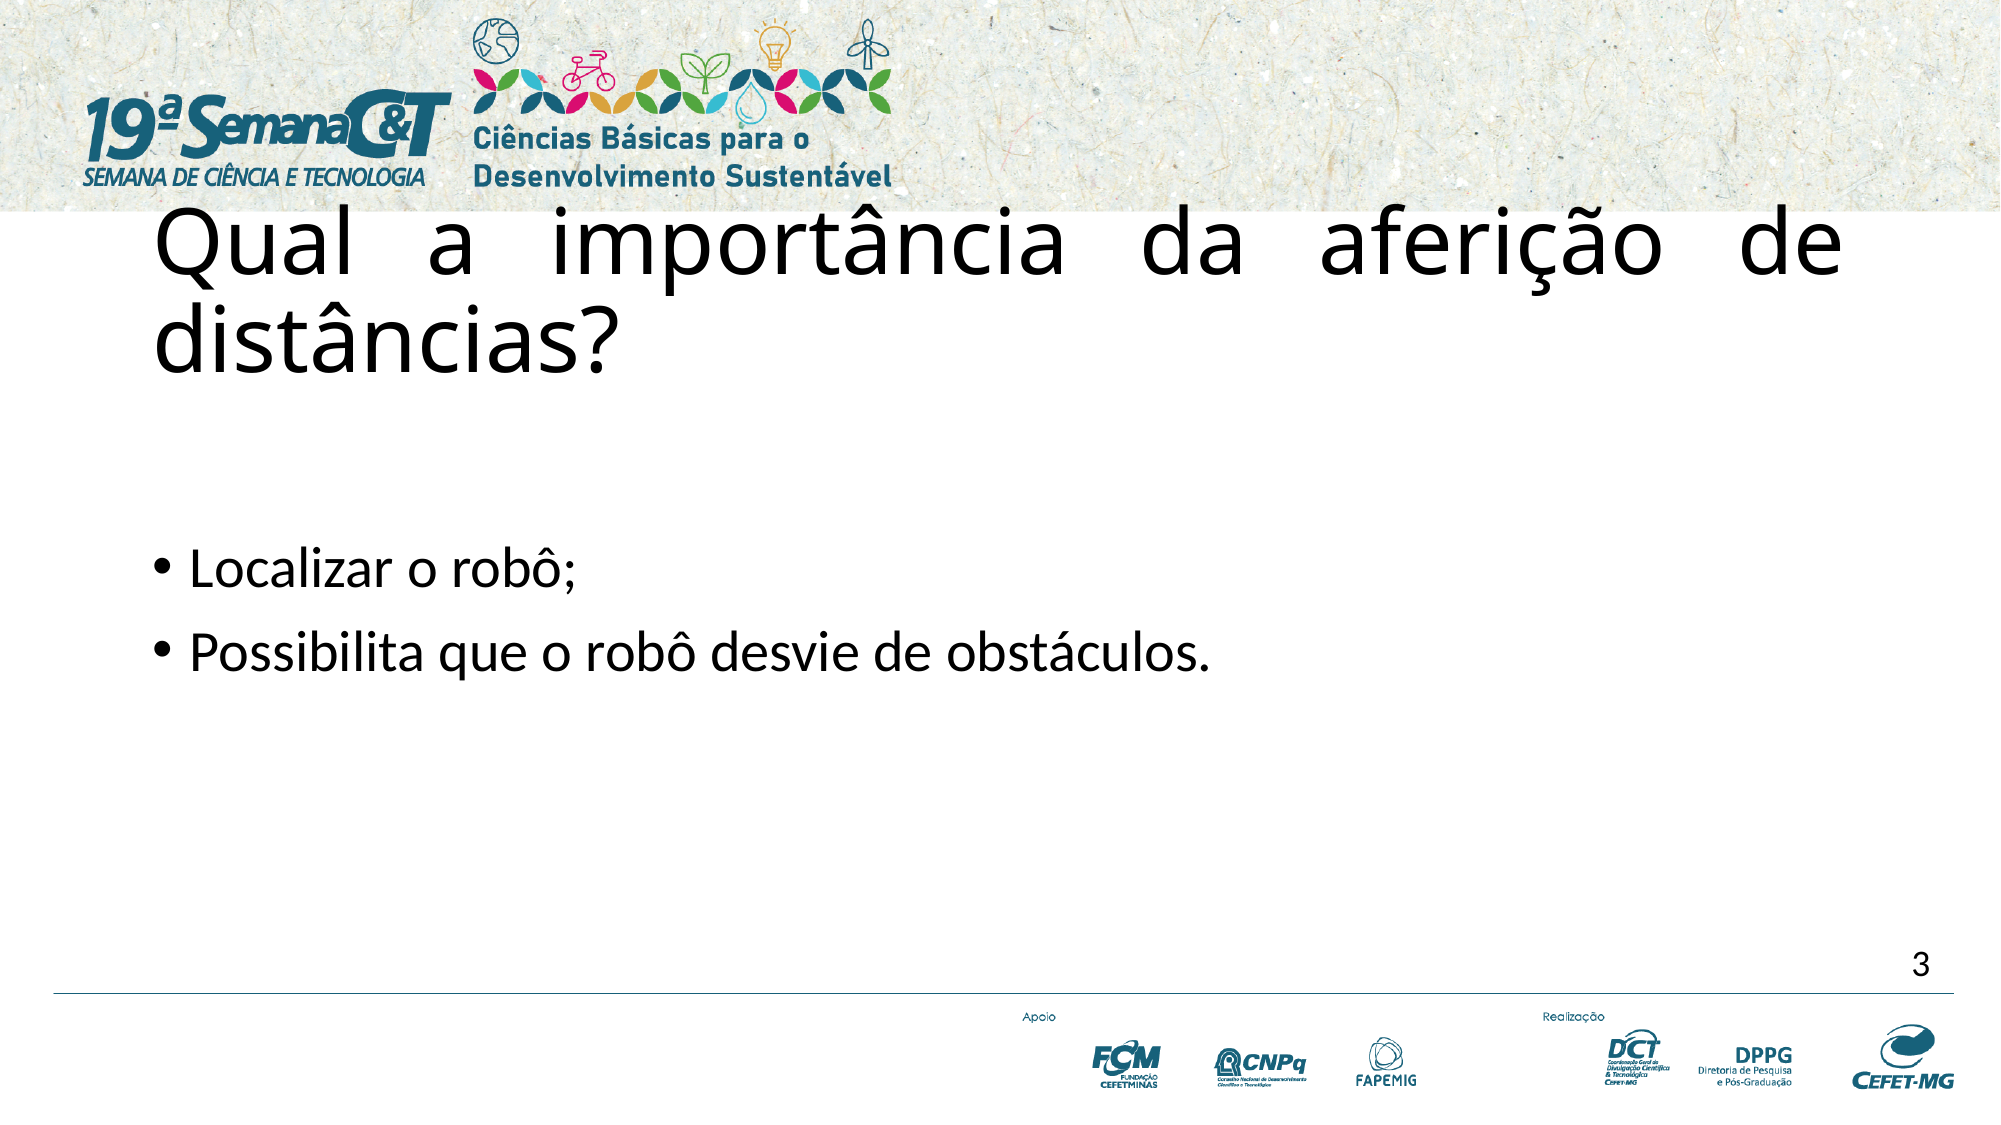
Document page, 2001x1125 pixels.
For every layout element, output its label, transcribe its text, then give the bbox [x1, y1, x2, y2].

list Localizar o robô; Possibilita que o robô desvie de obstáculos. [137, 529, 1863, 1014]
title Qual a importância da aferição de distâncias? [137, 111, 1863, 476]
picture [0, 0, 2001, 1125]
text_box 3 [1896, 931, 1960, 991]
